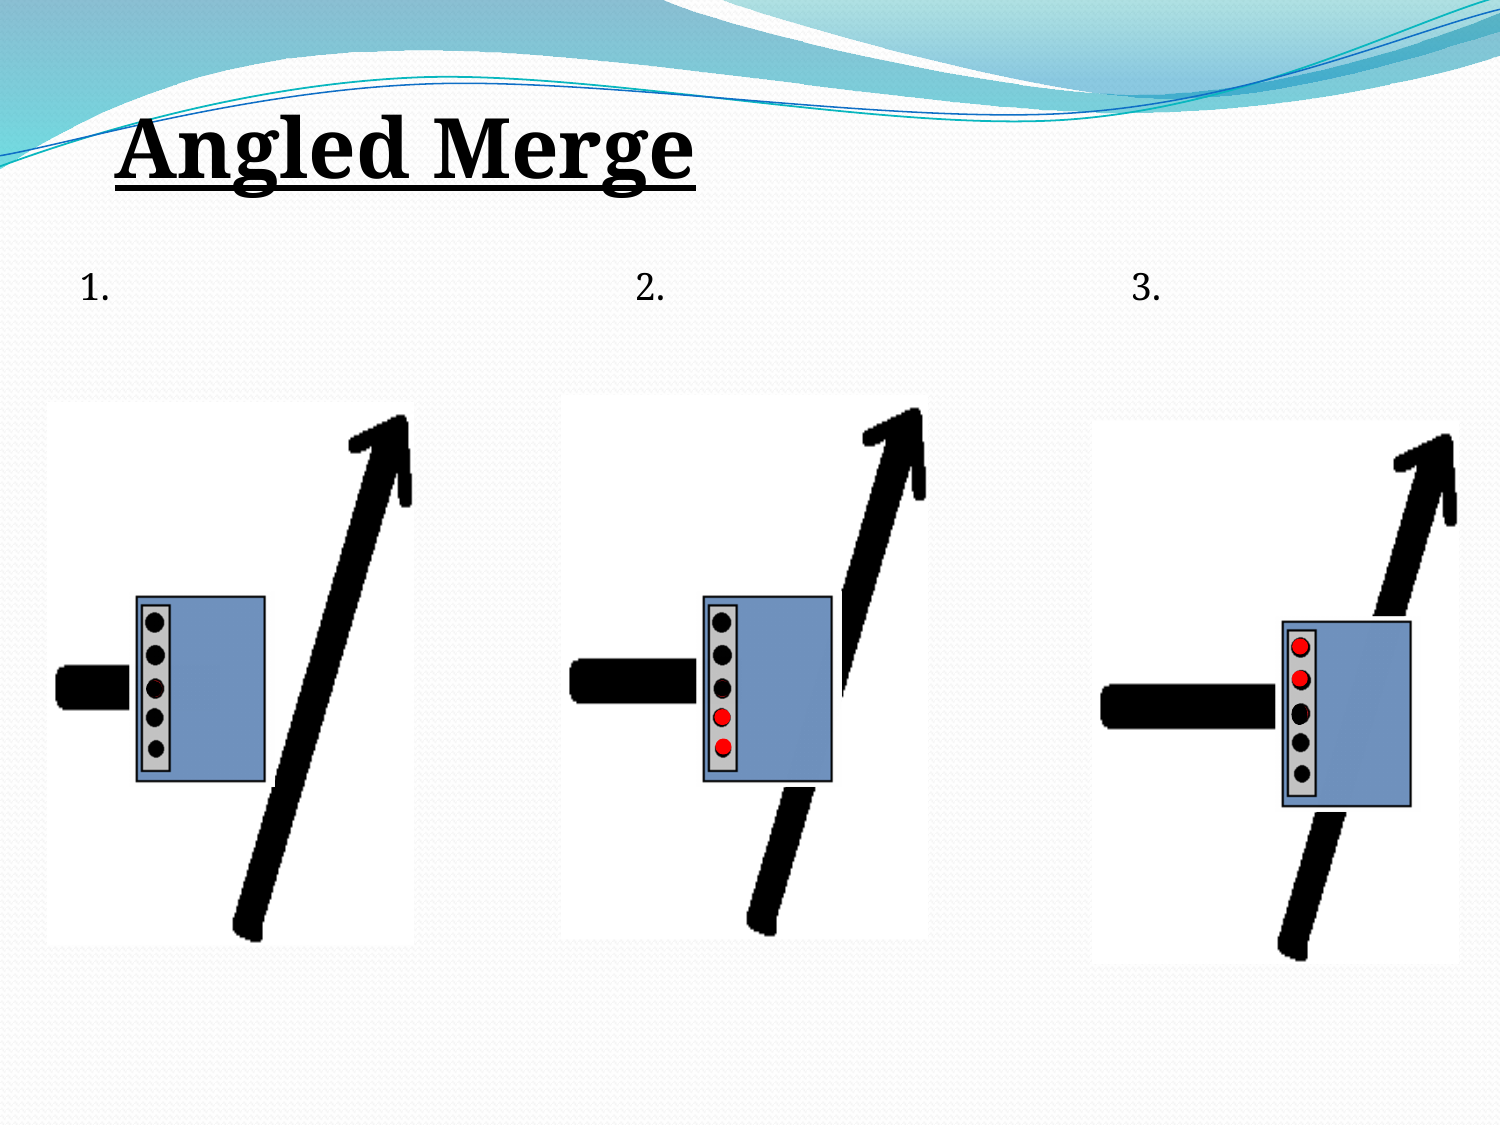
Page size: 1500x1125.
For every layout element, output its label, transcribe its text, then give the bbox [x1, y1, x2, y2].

picture [560, 395, 928, 939]
text_box 2. [620, 255, 765, 315]
text_box 1. [64, 255, 148, 315]
picture [1092, 420, 1459, 964]
text_box Angled Merge [100, 88, 1294, 203]
text_box 3. [1116, 255, 1199, 315]
picture [47, 402, 414, 946]
